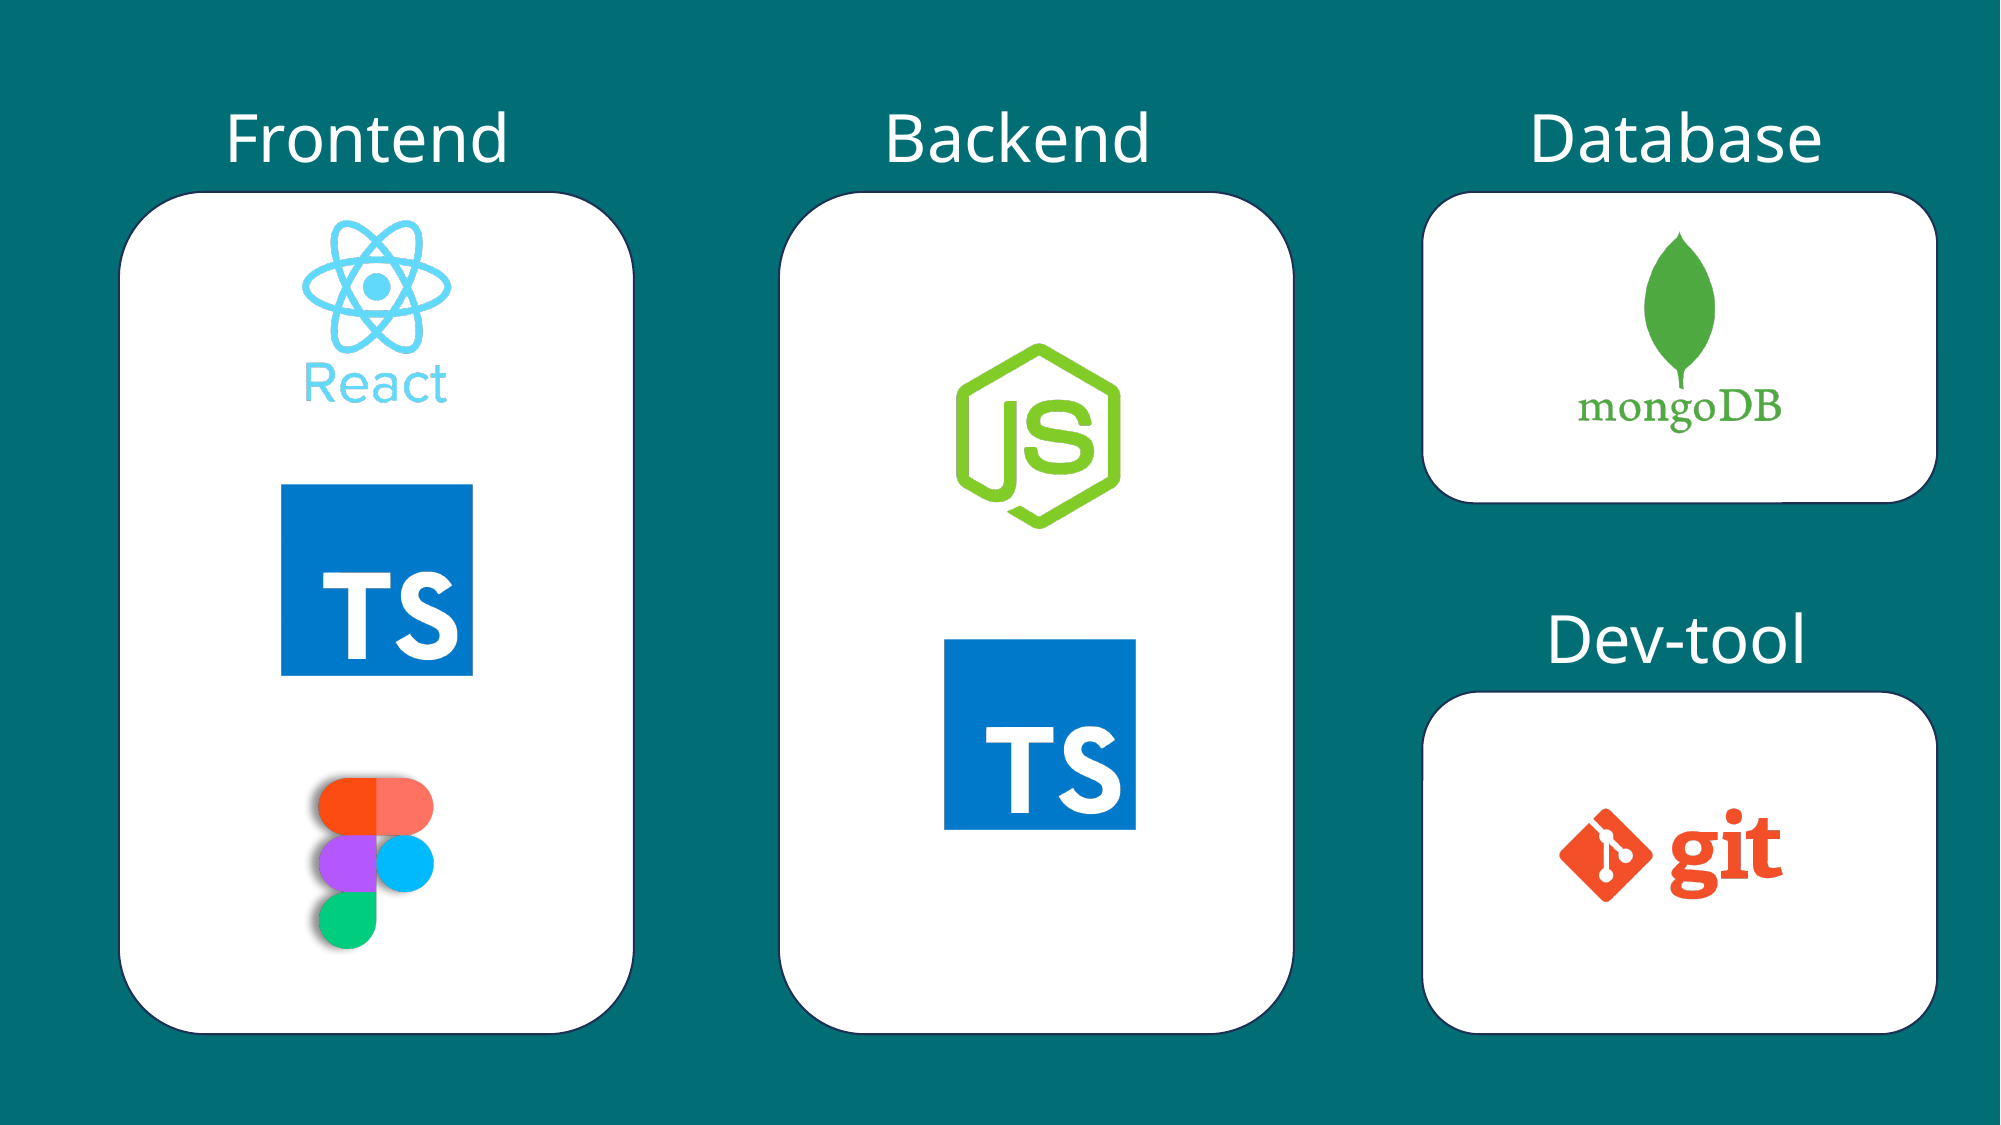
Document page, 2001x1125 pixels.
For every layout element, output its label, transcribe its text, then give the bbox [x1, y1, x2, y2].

picture [283, 217, 470, 405]
text_box Database [1513, 88, 1857, 183]
picture [941, 338, 1137, 534]
picture [1574, 226, 1785, 438]
picture [1557, 741, 1785, 969]
text_box [1421, 190, 1939, 505]
picture [941, 637, 1137, 832]
text_box Dev-tool [1530, 589, 1841, 684]
text_box [1421, 690, 1939, 1036]
picture [290, 778, 462, 949]
picture [278, 482, 474, 678]
text_box [117, 190, 635, 1036]
text_box Frontend [209, 88, 544, 183]
text_box [777, 190, 1295, 1036]
text_box Backend [869, 88, 1185, 183]
